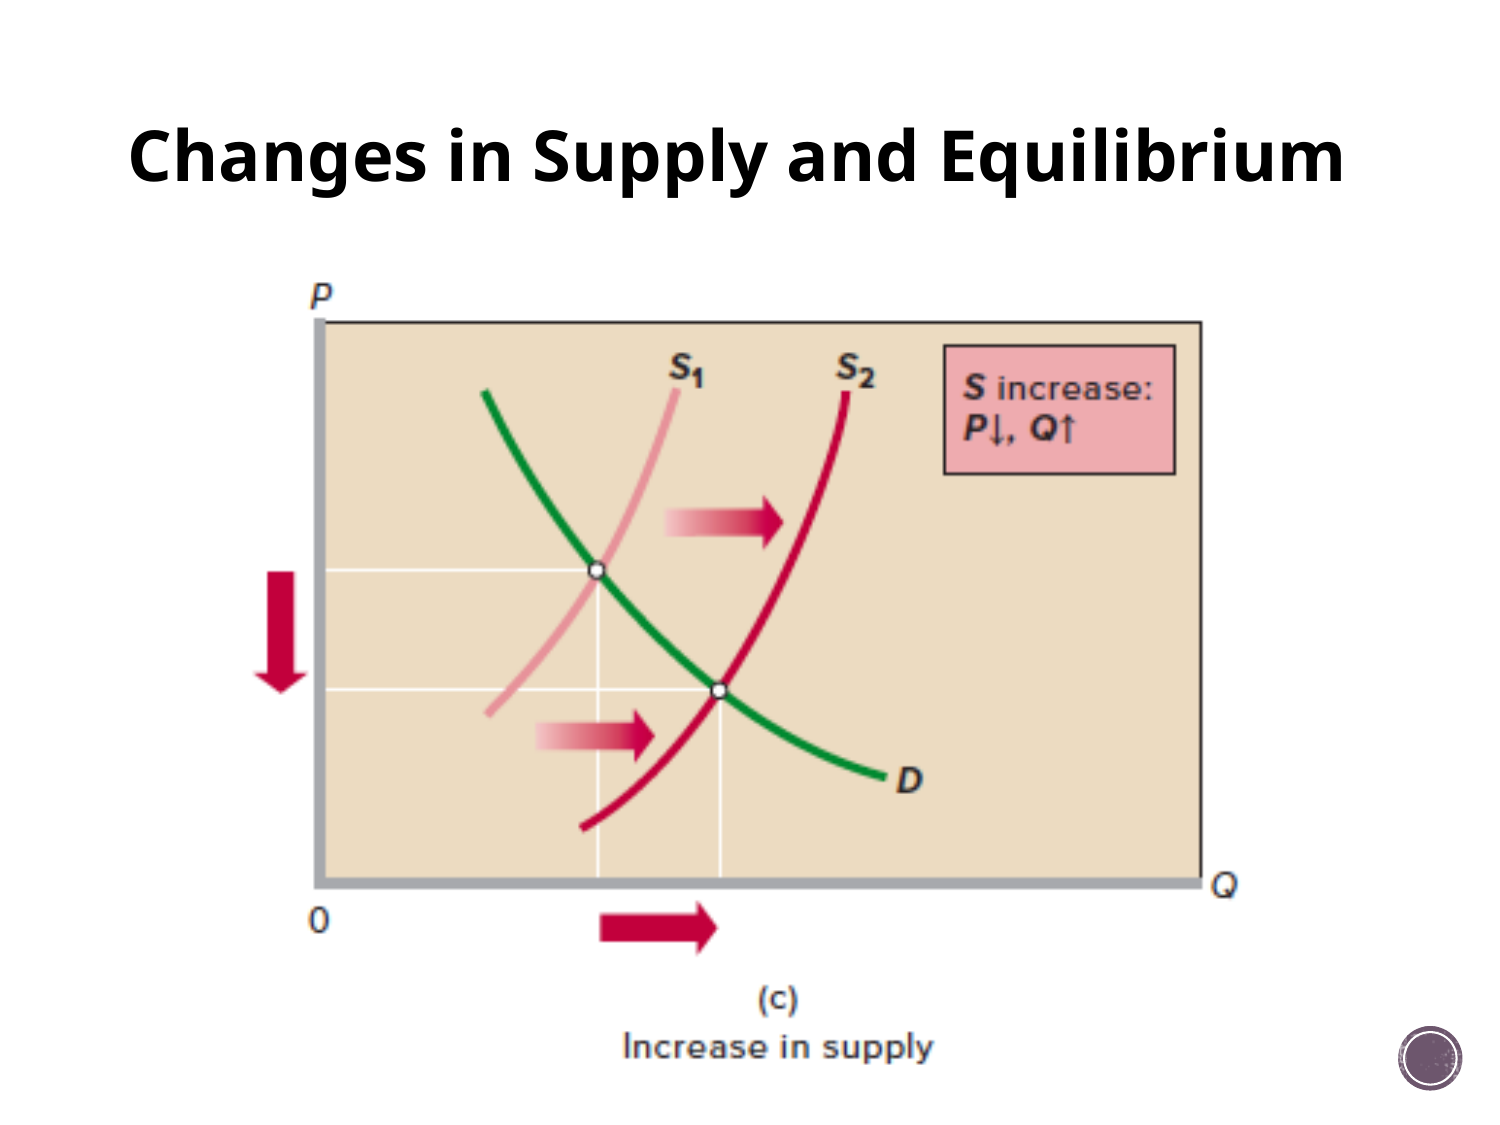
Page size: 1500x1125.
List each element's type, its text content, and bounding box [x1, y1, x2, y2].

title Changes in Supply and Equilibrium [112, 79, 1388, 239]
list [205, 240, 1296, 1102]
